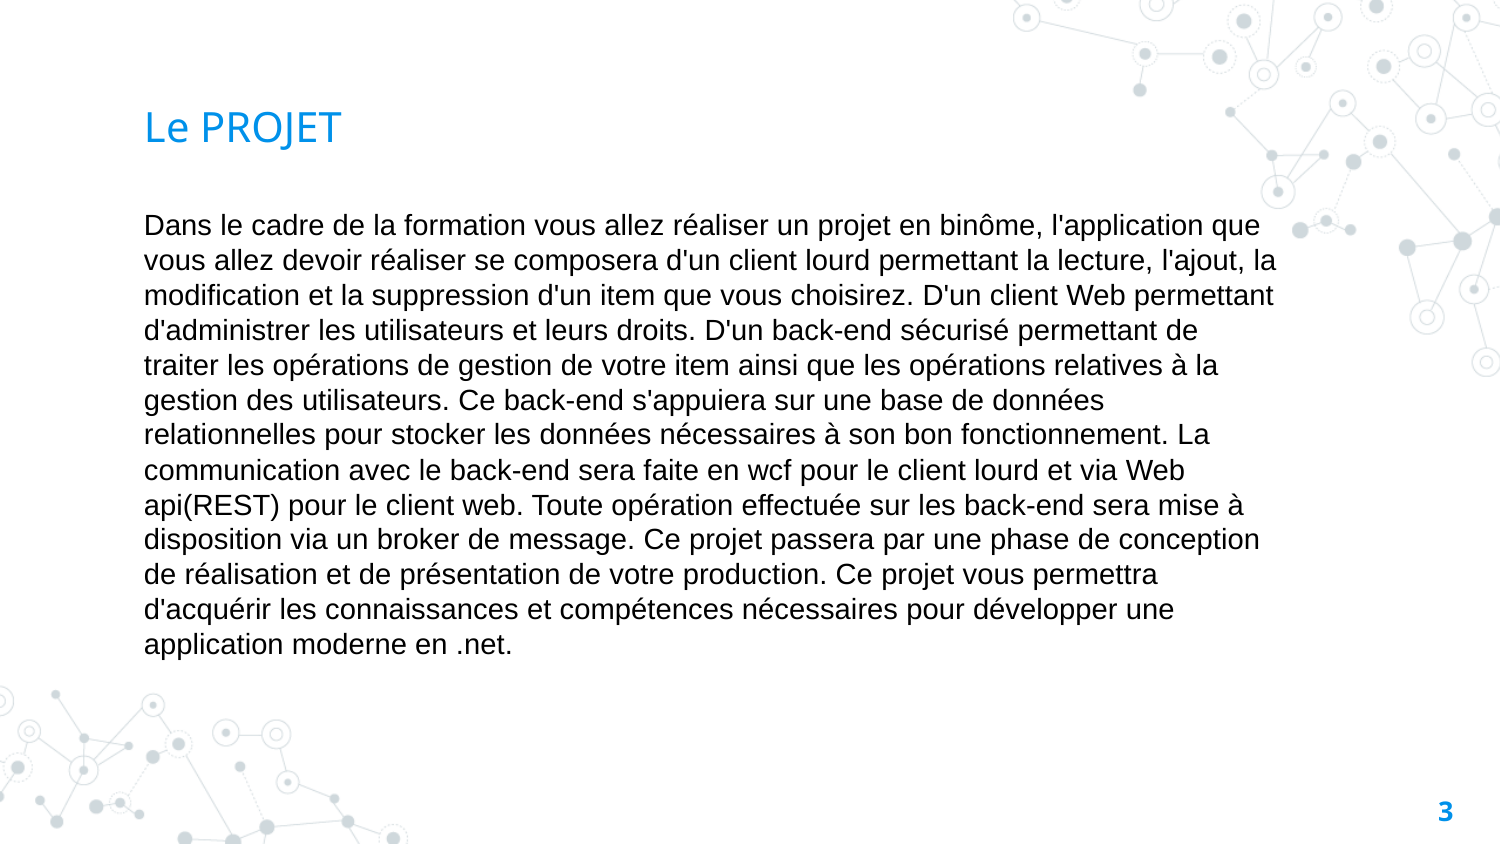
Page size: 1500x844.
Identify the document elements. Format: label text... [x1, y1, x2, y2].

text_box Dans le cadre de la formation vous allez réaliser un projet en binôme, l'application que vous allez devoir réaliser se composera d'un client lourd permettant la lecture, l'ajout, la modification et la suppression d'un item que vous choisirez. D'un client Web permettant d'administrer les utilisateurs et leurs droits. D'un back-end sécurisé permettant de traiter les opérations de gestion de votre item ainsi que les opérations relatives à la gestion des utilisateurs. Ce back-end s'appuiera sur une base de données relationnelles pour stocker les données nécessaires à son bon fonctionnement. La communication avec le back-end sera faite en wcf pour le client lourd et via Web api(REST) pour le client web. Toute opération effectuée sur les back-end sera mise à disposition via un broker de message. Ce projet passera par une phase de conception de réalisation et de présentation de votre production. Ce projet vous permettra d'acquérir les connaissances et compétences nécessaires pour développer une application moderne en .net. [128, 191, 1296, 569]
slide_number 3 [1378, 779, 1469, 844]
title Le PROJET [128, 50, 1372, 166]
picture [0, 0, 1500, 844]
